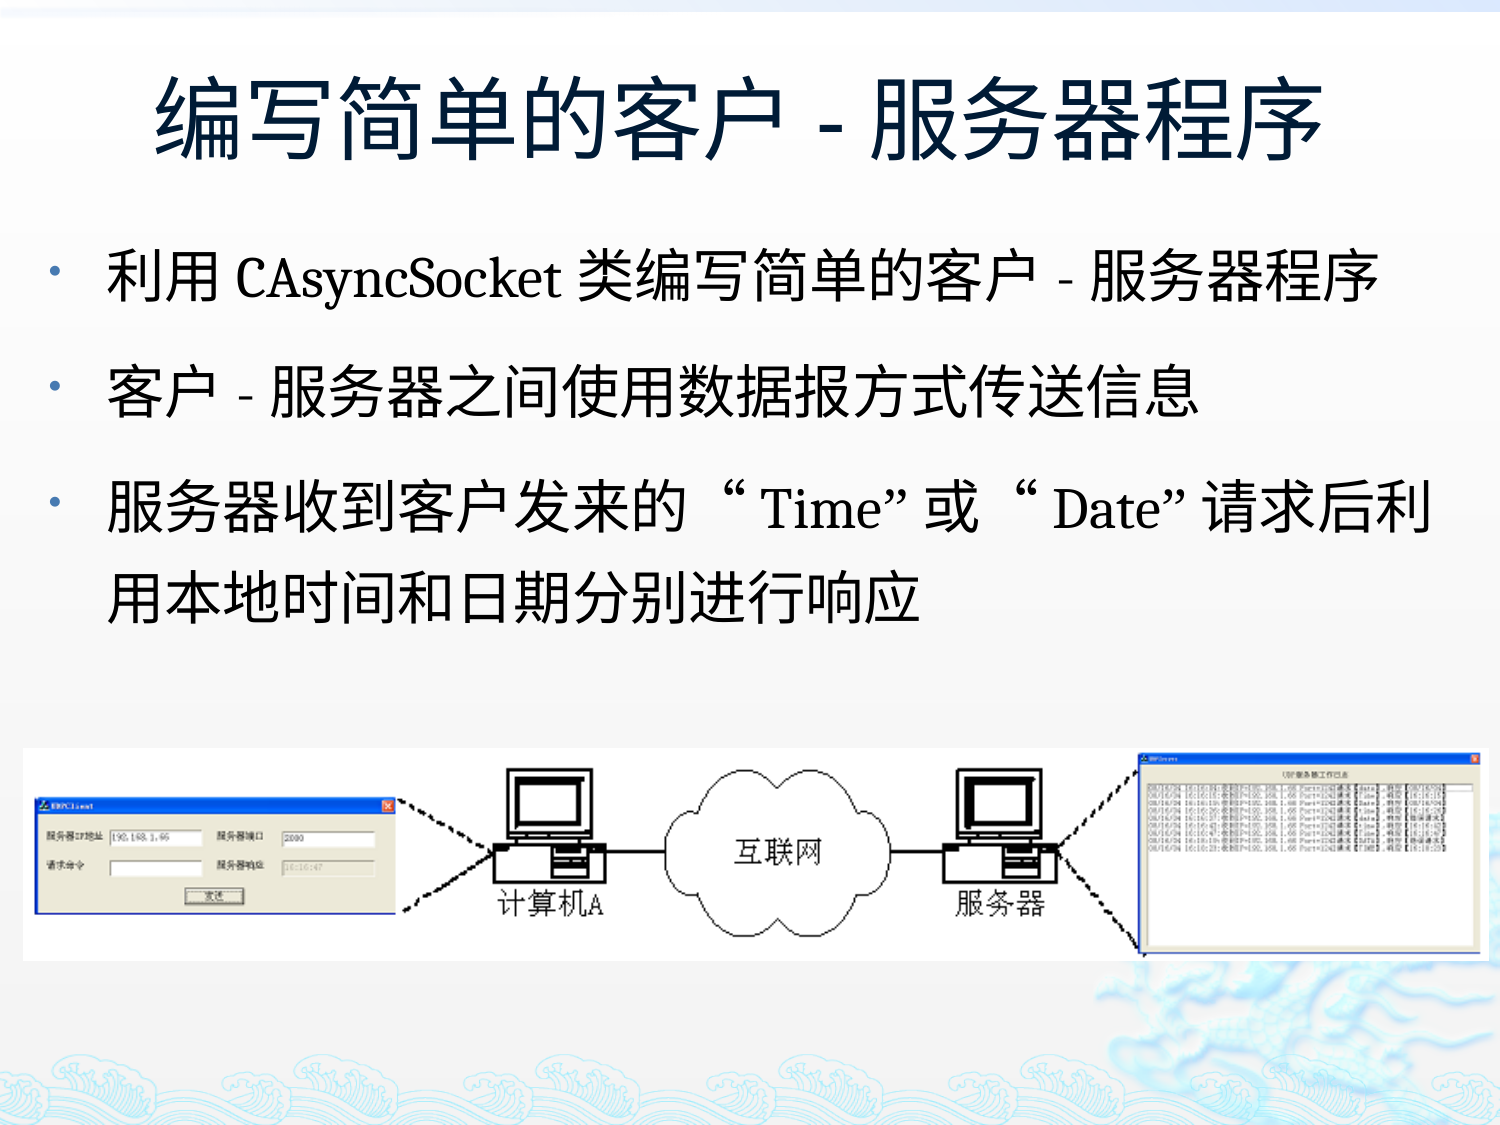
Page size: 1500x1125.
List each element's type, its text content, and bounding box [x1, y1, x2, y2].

title 编写简单的客户-服务器程序 [112, 46, 1388, 188]
list 利用CAsyncSocket类编写简单的客户-服务器程序 客户-服务器之间使用数据报方式传送信息 服务器收到客户发来的“Time”或“Date”请求后利用本地时间和日期分别进行响应 [35, 210, 1477, 727]
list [22, 747, 1489, 962]
